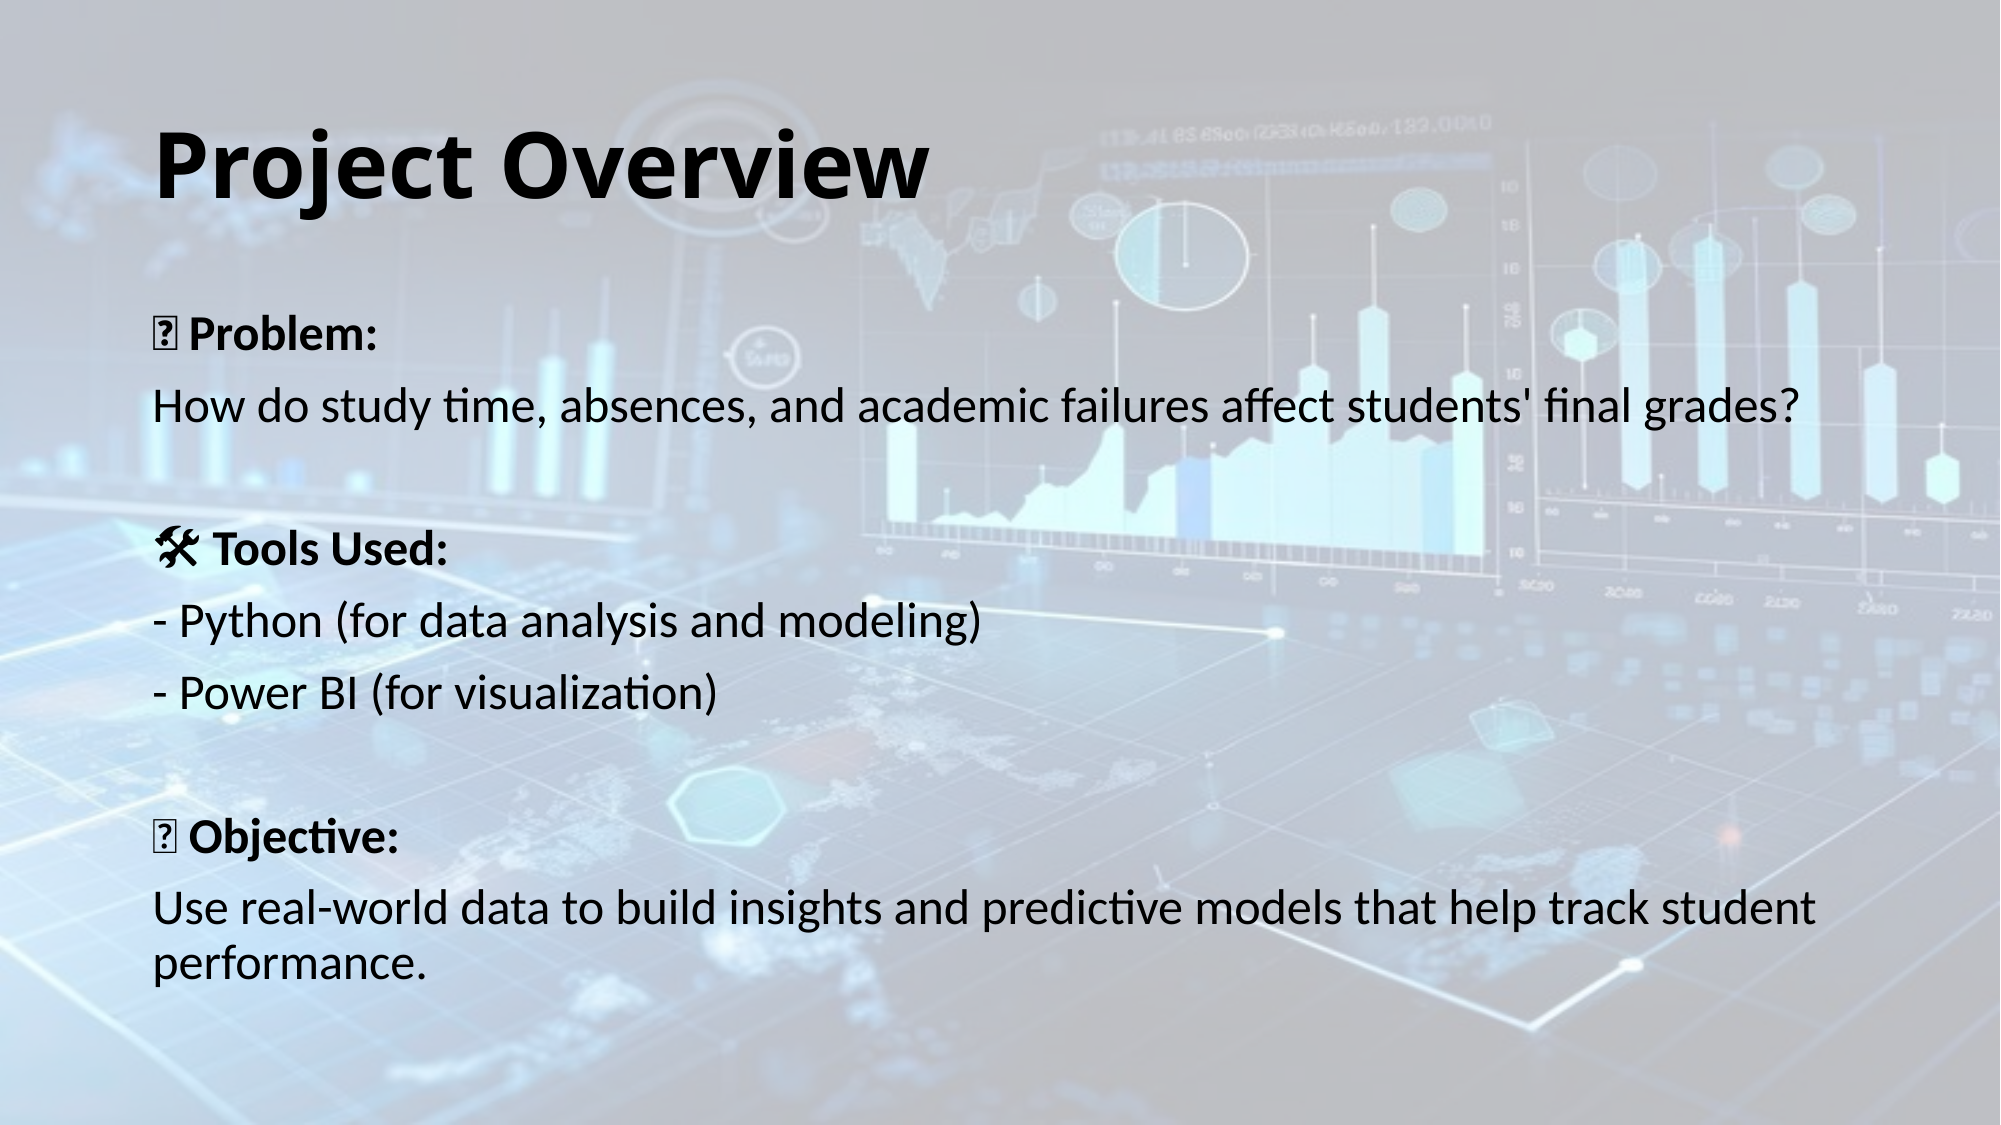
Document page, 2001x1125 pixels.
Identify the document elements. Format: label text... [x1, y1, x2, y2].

list 📌 Problem: How do study time, absences, and academic failures affect students' final grades? 🛠 Tools Used: - Python (for data analysis and modeling) - Power BI (for visualization) 🎯 Objective: Use real-world data to build insights and predictive models that help track student performance. [137, 299, 1863, 1014]
title Project Overview [137, 59, 1863, 278]
